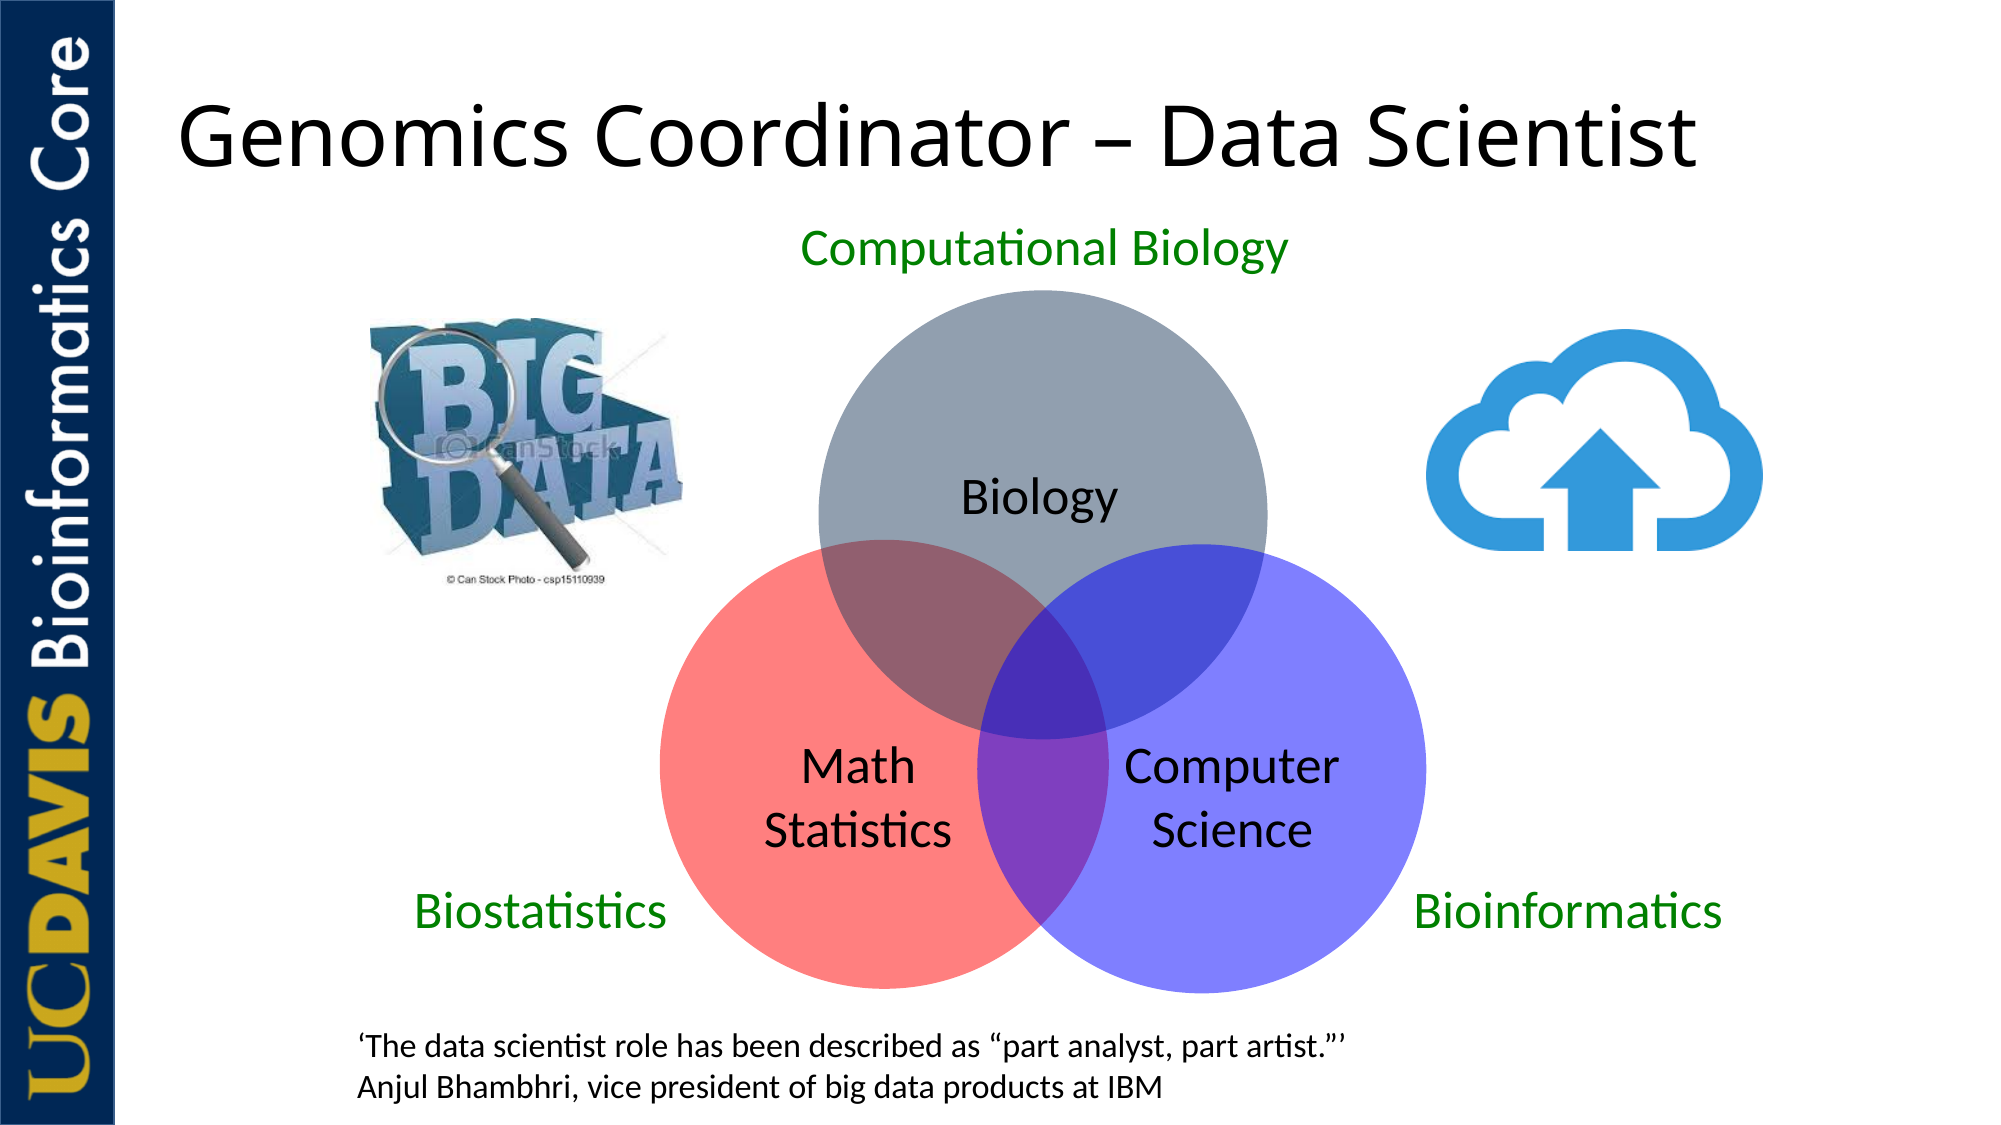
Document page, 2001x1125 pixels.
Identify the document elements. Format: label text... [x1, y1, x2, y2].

title Genomics Coordinator – Data Scientist [161, 44, 1726, 233]
text_box Biology [852, 454, 1227, 533]
text_box [684, 866, 1041, 989]
text_box ‘The data scientist role has been described as “part analyst, part artist.”’ Anjul Bhambhri, vice president of big data products at IBM [342, 1015, 1658, 1113]
text_box Bioinformatics [1381, 868, 1756, 947]
text_box [999, 866, 1405, 994]
text_box Computer Science [1046, 723, 1420, 866]
text_box [981, 544, 1427, 822]
picture [370, 318, 683, 586]
text_box Computational Biology [761, 233, 1329, 284]
text_box Biostatistics [353, 868, 728, 947]
picture [8, 0, 112, 1121]
text_box [659, 549, 956, 835]
picture [1426, 329, 1763, 551]
text_box [818, 290, 1268, 723]
text_box Math Statistics [671, 723, 1046, 866]
